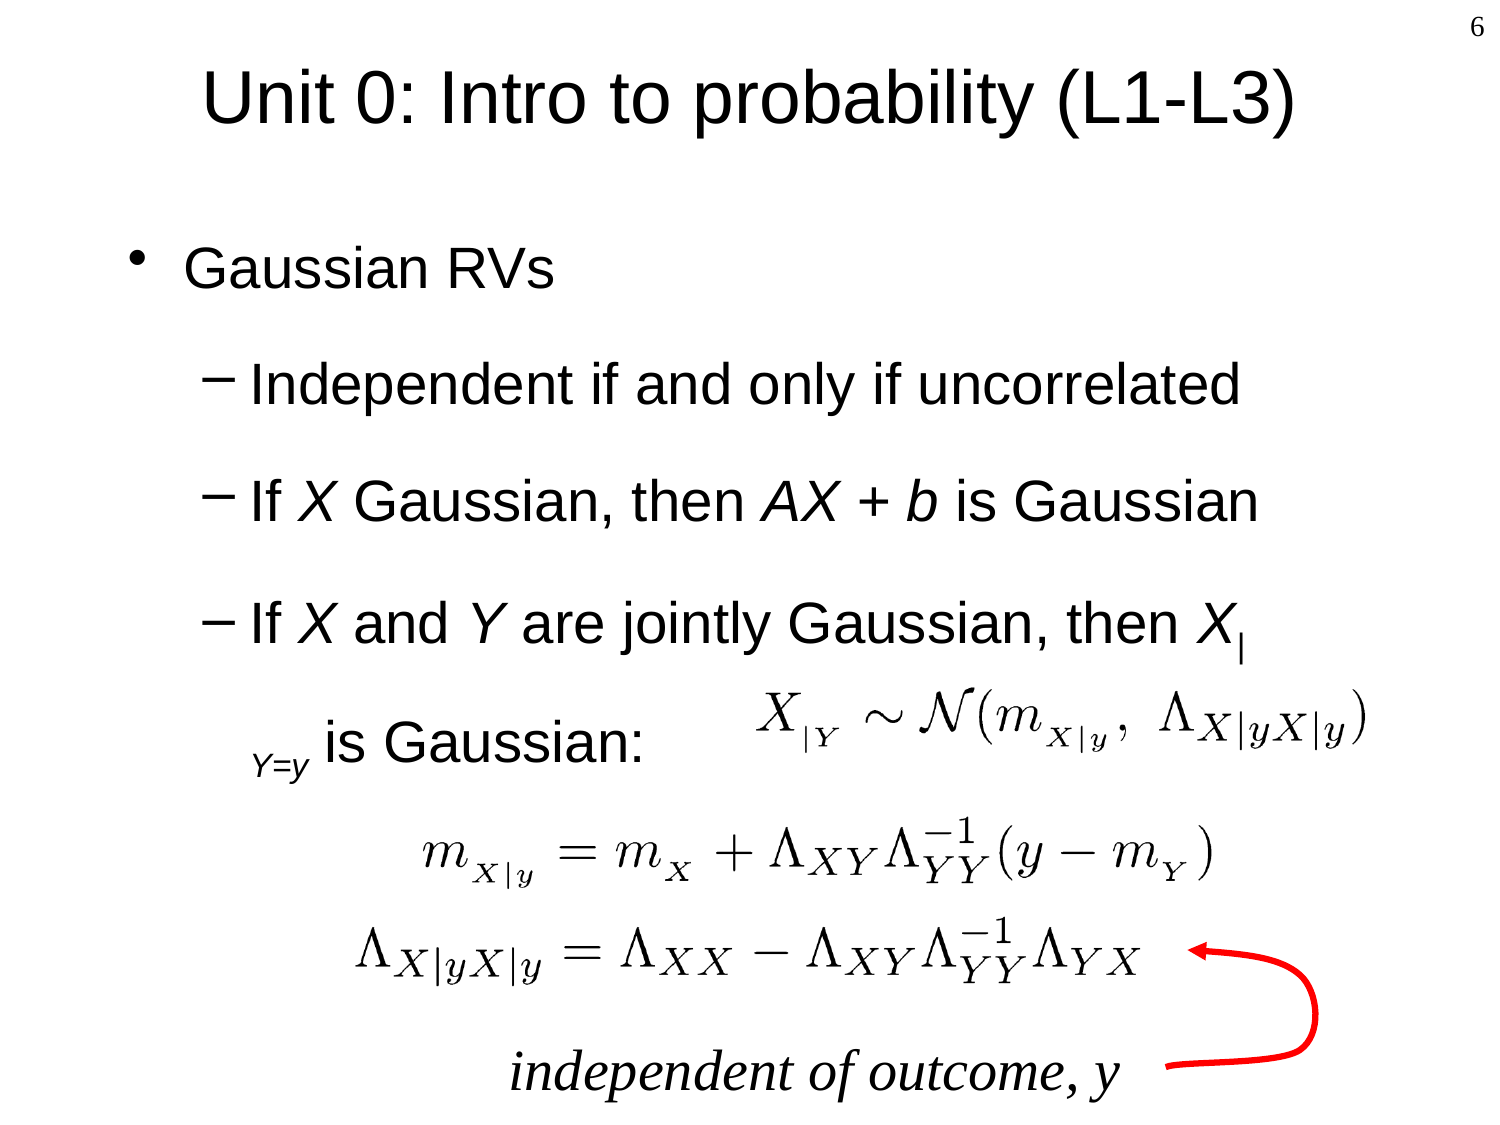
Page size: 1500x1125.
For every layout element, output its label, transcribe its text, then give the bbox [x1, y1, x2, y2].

picture [749, 687, 1367, 754]
slide_number 6 [1187, 0, 1500, 76]
text_box independent of outcome, y [493, 1025, 1136, 1110]
text_box [1165, 944, 1316, 1068]
picture [355, 912, 1142, 990]
picture [417, 812, 1216, 890]
list Gaussian RVs Independent if and only if uncorrelated If X Gaussian, then AX + b is Gaussian If X and Y are jointly Gaussian, then X|Y=y is Gaussian: [112, 187, 1288, 1026]
title Unit 0: Intro to probability (L1-L3) [112, 0, 1388, 188]
